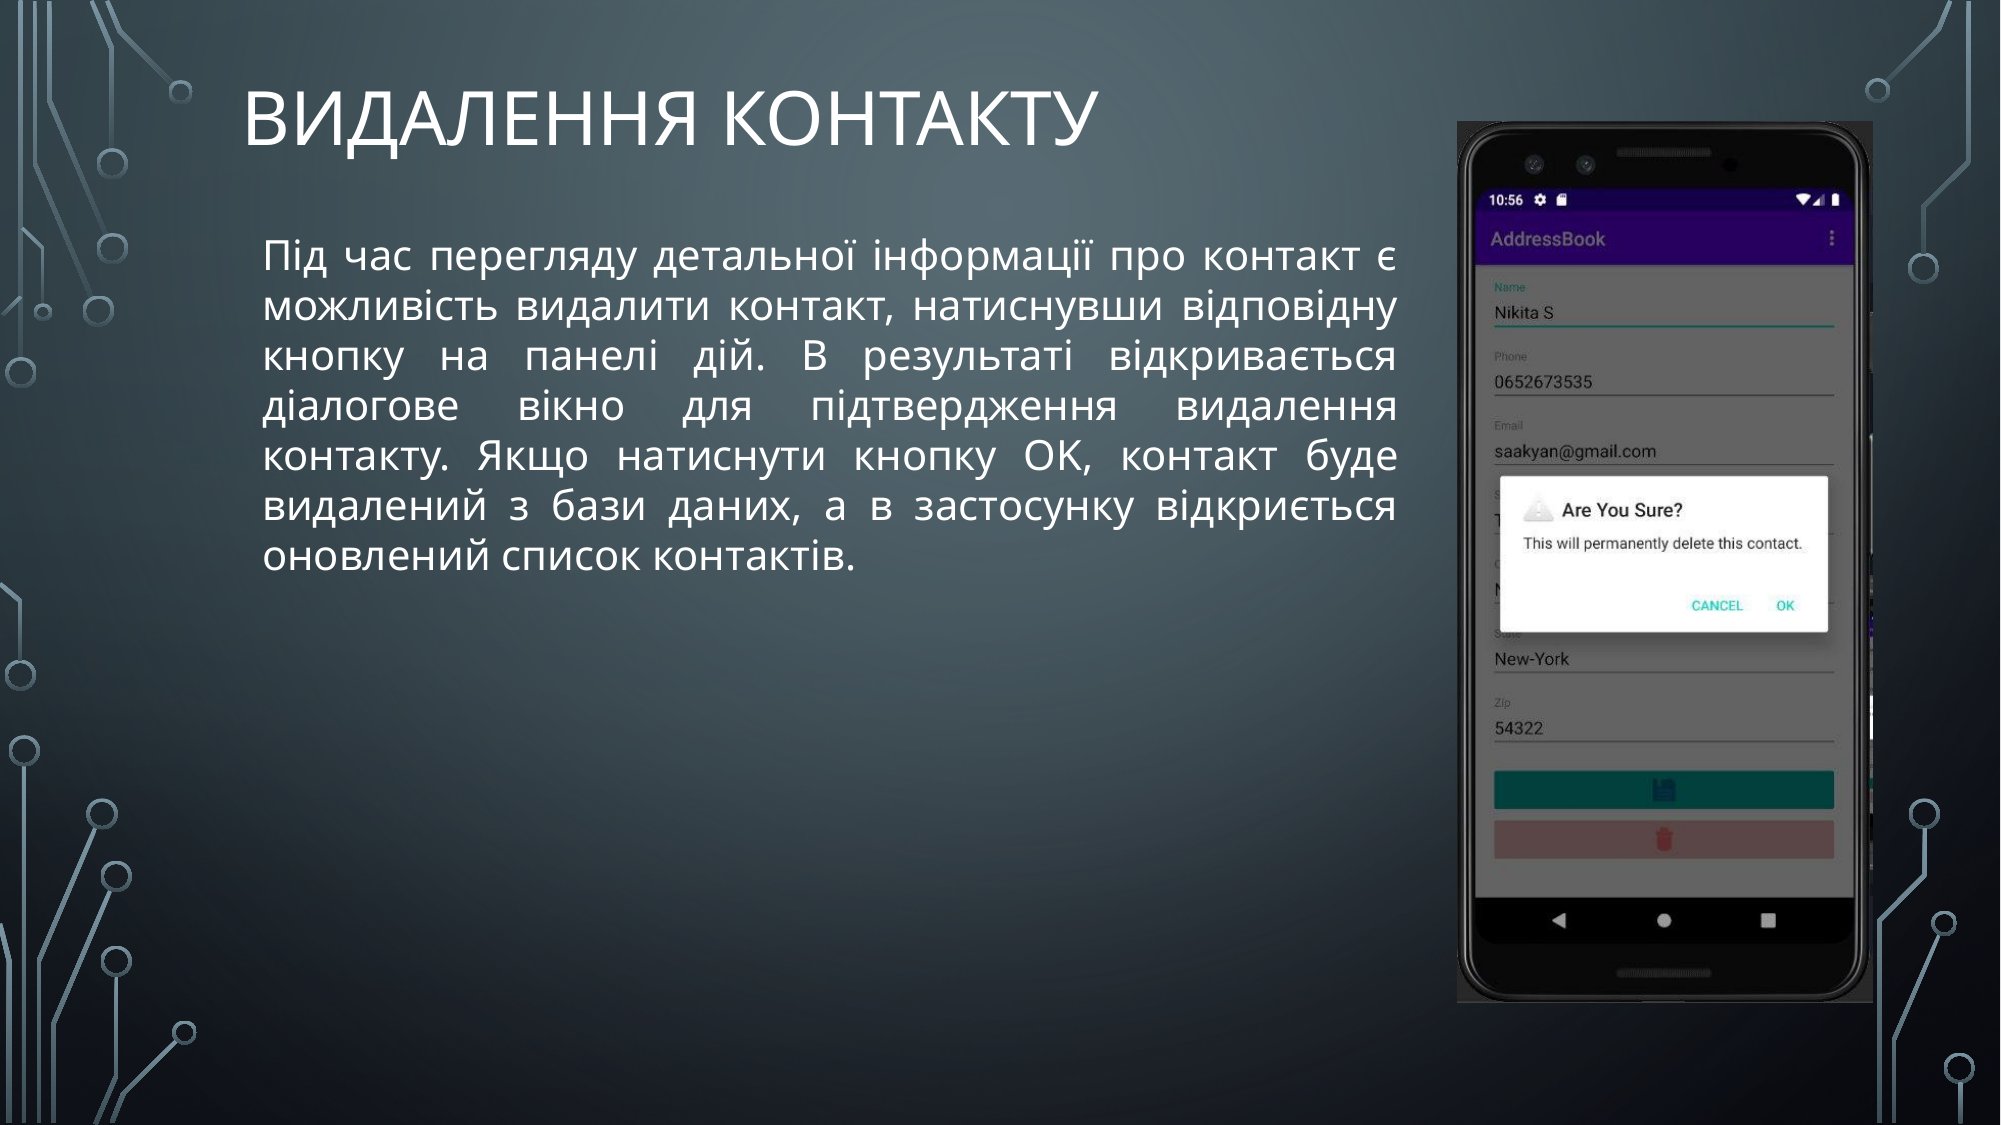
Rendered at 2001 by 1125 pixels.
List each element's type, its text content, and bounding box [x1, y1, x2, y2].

title Видалення контакту [226, 0, 1852, 243]
text_box Під час перегляду детальної інформації про контакт є можливість видалити контакт, натиснувши відповідну кнопку на панелі дій. В результаті відкривається діалогове вікно для підтвердження видалення контакту. Якщо натиснути кнопку OK, контакт буде видалений з бази даних, а в застосунку відкриється оновлений список контактів. [247, 221, 1414, 587]
picture [1457, 120, 1873, 1003]
